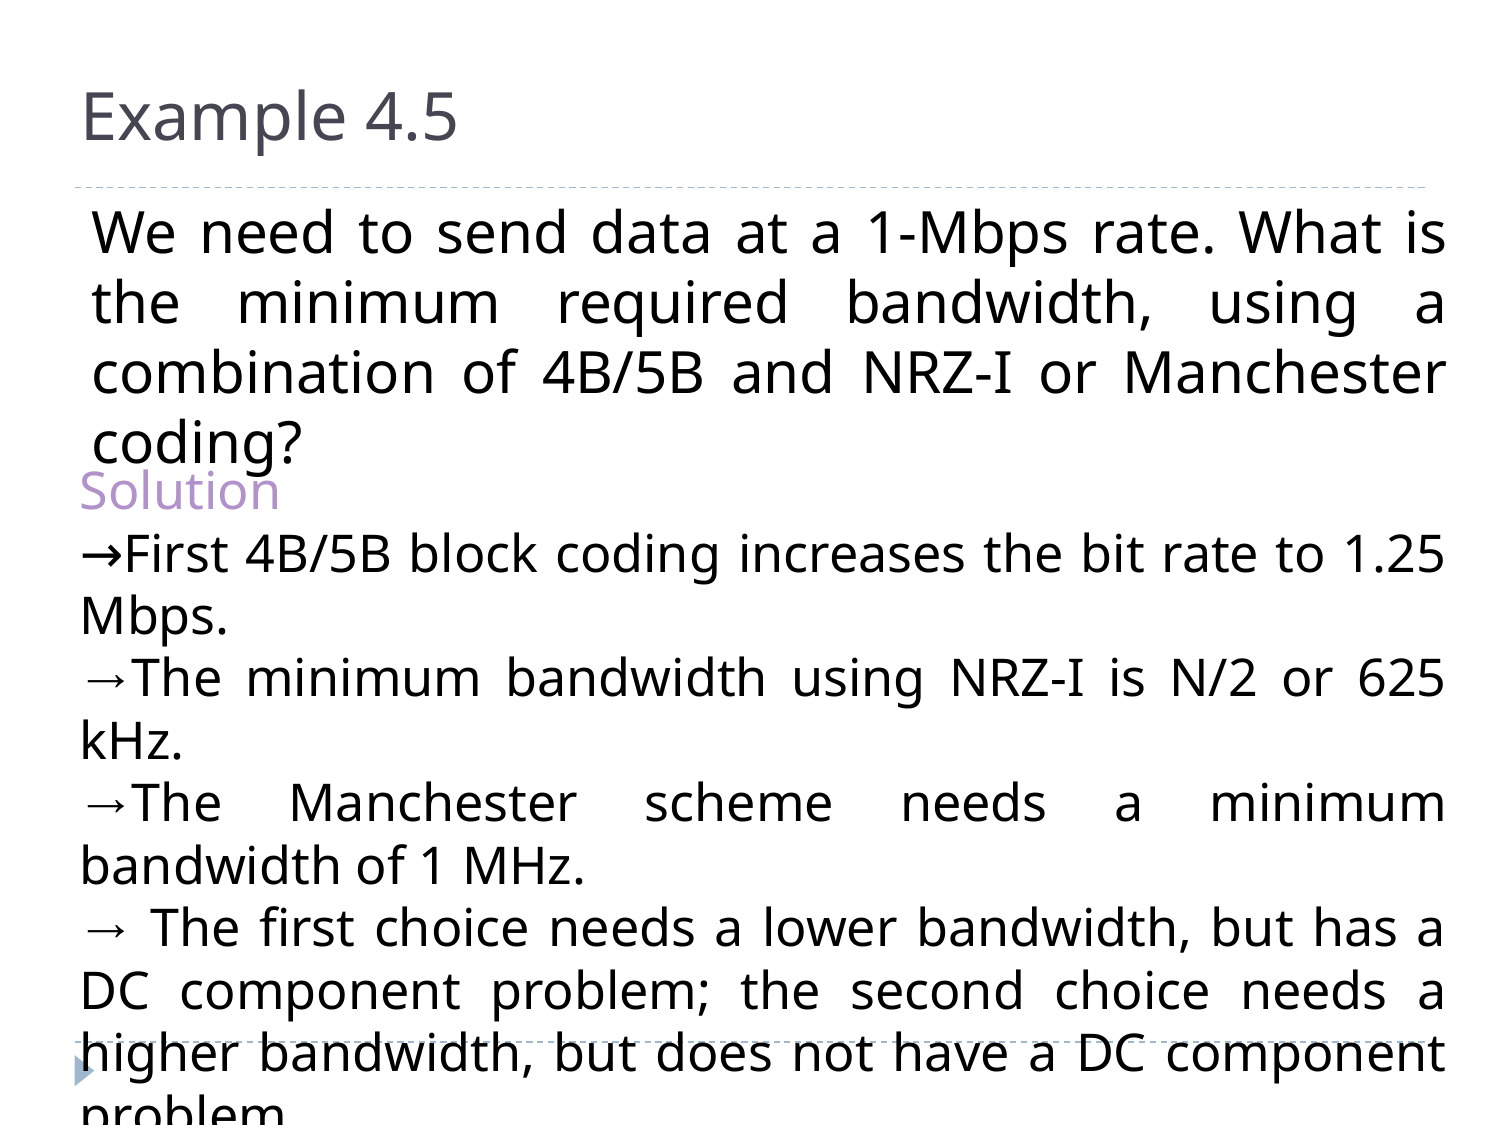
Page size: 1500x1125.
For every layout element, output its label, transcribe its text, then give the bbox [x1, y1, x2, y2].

text_box Solution →First 4B/5B block coding increases the bit rate to 1.25 Mbps. The minimum bandwidth using NRZ-I is N/2 or 625 kHz. The Manchester scheme needs a minimum bandwidth of 1 MHz. The first choice needs a lower bandwidth, but has a DC component problem; the second choice needs a higher bandwidth, but does not have a DC component problem. [64, 449, 1463, 1033]
title Example 4.5 [64, 66, 1340, 164]
text_box We need to send data at a 1-Mbps rate. What is the minimum required bandwidth, using a combination of 4B/5B and NRZ-I or Manchester coding? [76, 187, 1463, 413]
